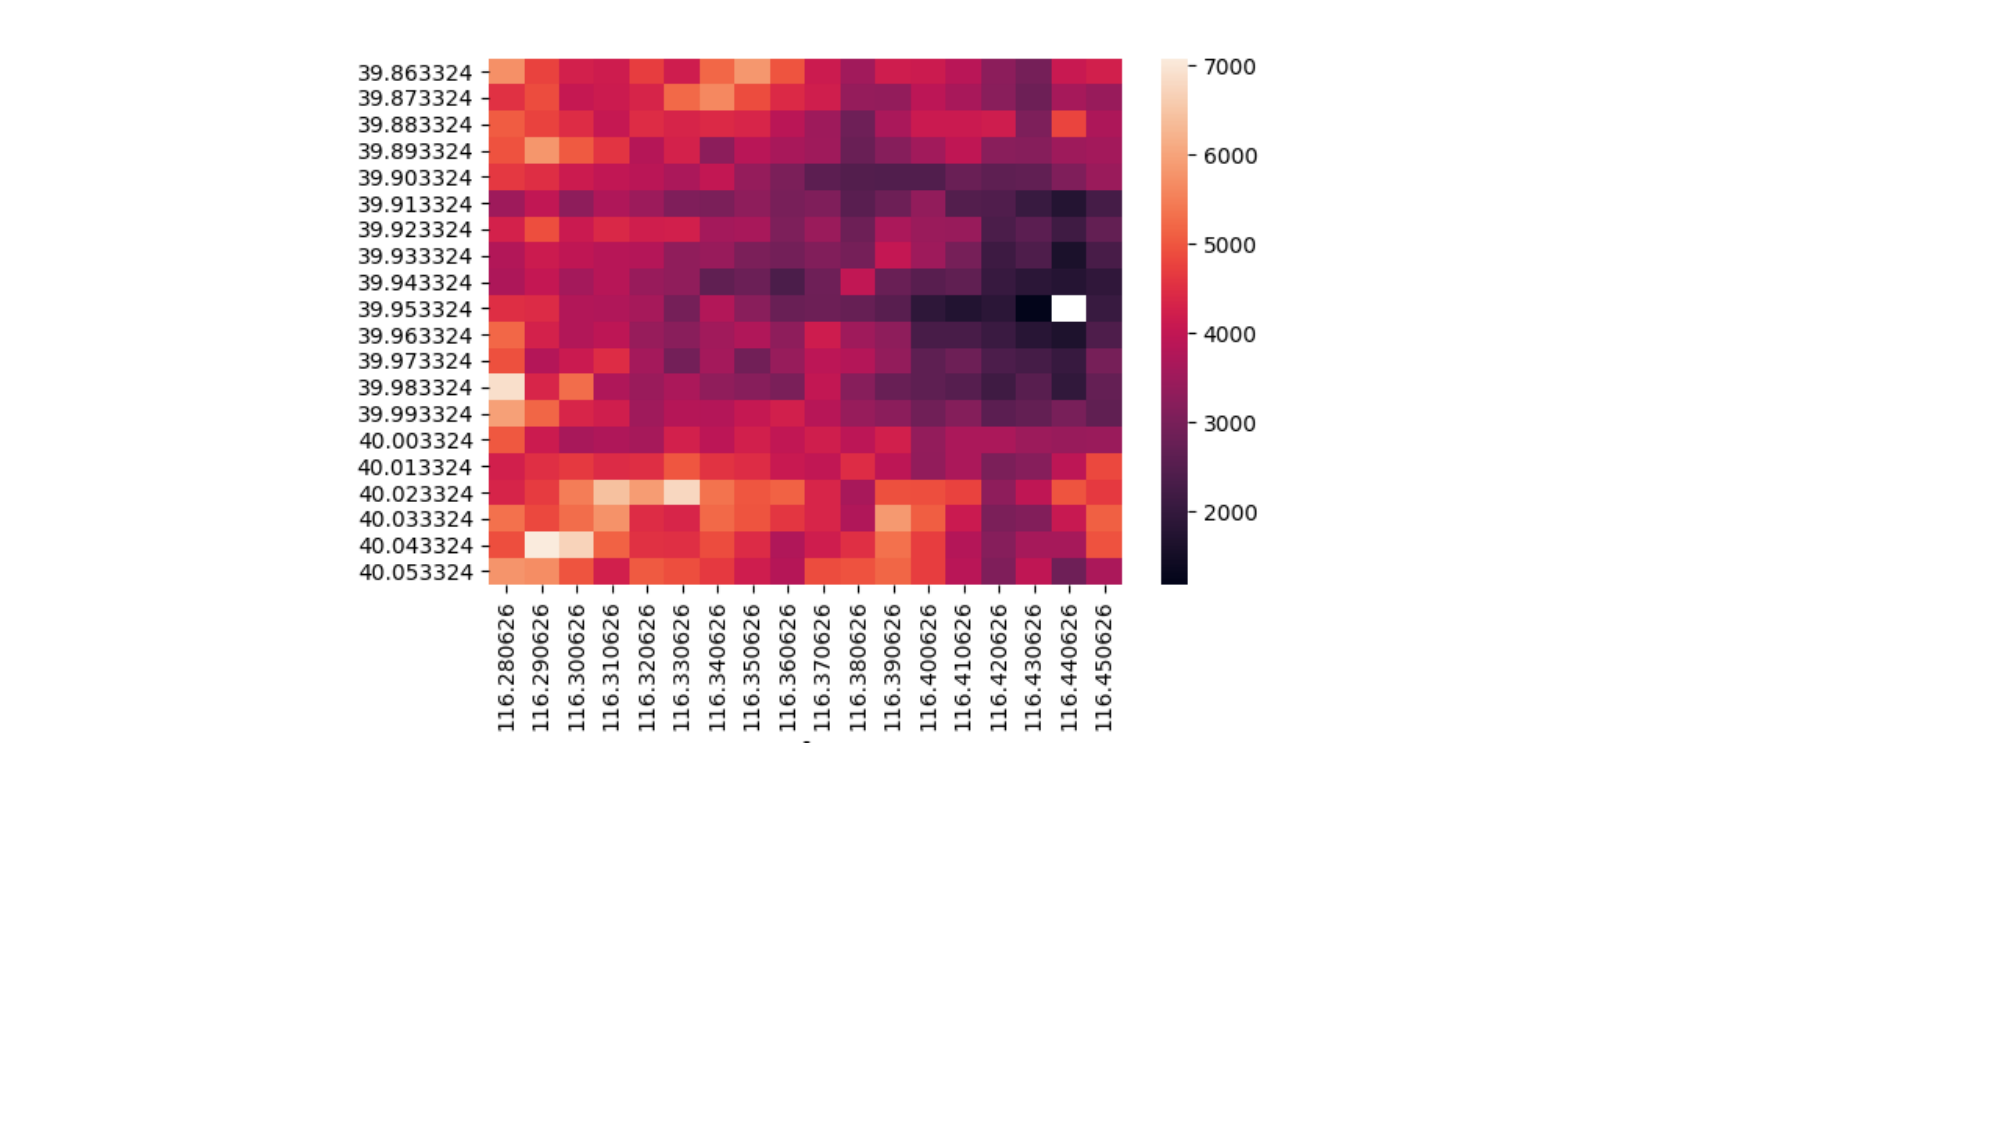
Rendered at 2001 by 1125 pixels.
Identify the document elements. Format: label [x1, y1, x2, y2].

picture [352, 45, 1274, 743]
